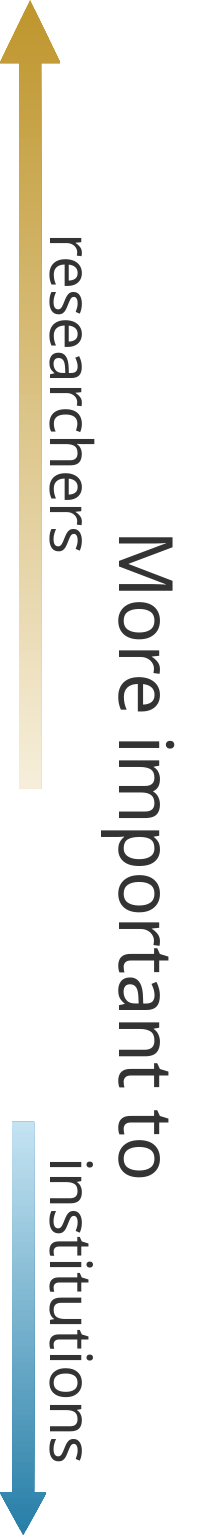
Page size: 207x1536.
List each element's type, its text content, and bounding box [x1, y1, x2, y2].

text_box [0, 0, 63, 790]
text_box [0, 1120, 49, 1536]
text_box More important to [96, 499, 202, 1214]
text_box researchers [43, 98, 116, 691]
text_box institutions [36, 1137, 116, 1485]
